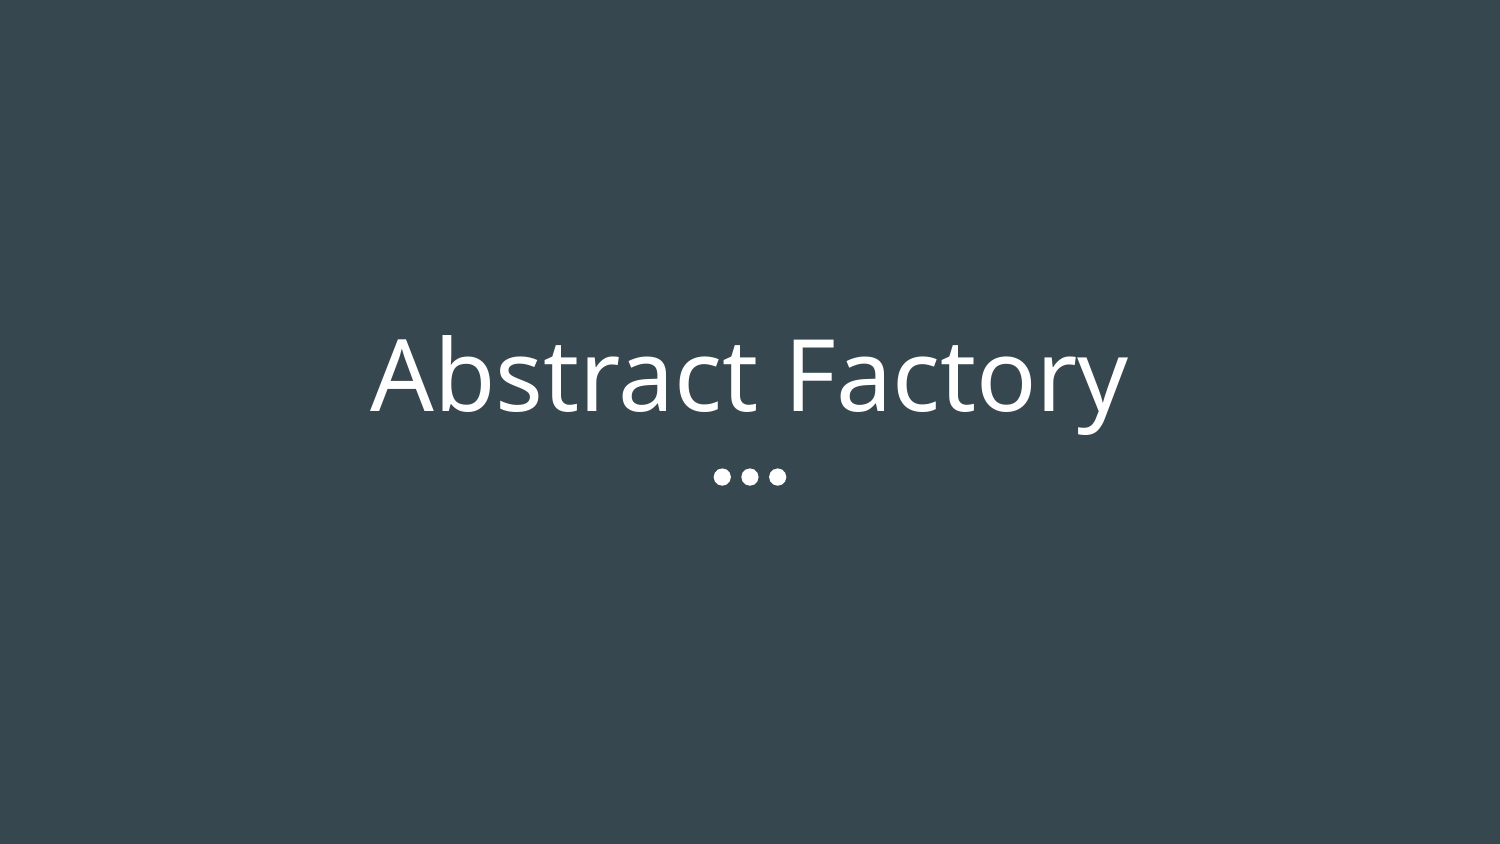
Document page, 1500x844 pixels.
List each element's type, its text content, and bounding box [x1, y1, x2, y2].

title Abstract Factory [110, 162, 1390, 447]
